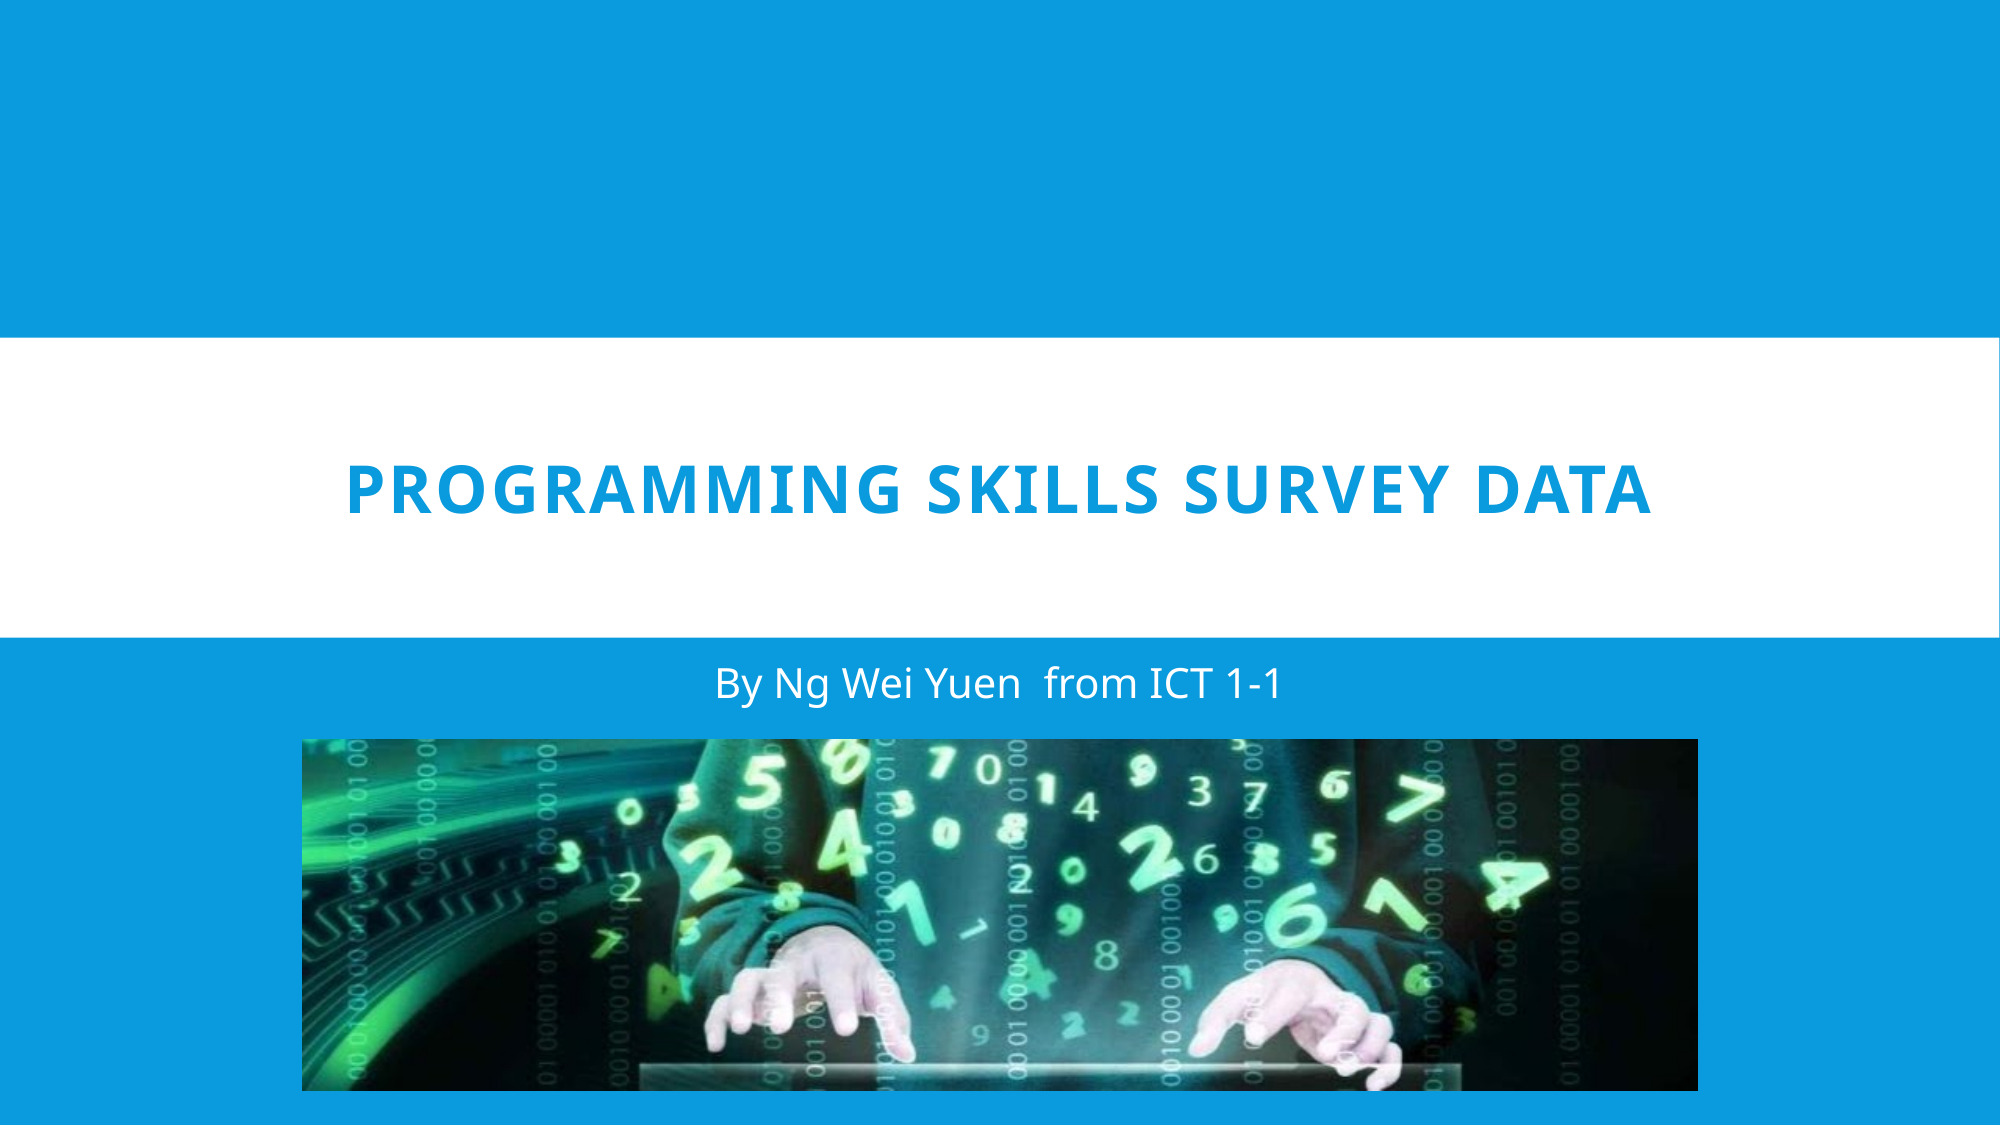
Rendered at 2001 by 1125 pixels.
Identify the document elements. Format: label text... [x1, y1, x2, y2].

subtitle By Ng Wei Yuen from ICT 1-1 [249, 655, 1750, 871]
picture [303, 740, 1697, 1090]
title Programming Skills Survey data [59, 391, 1941, 677]
